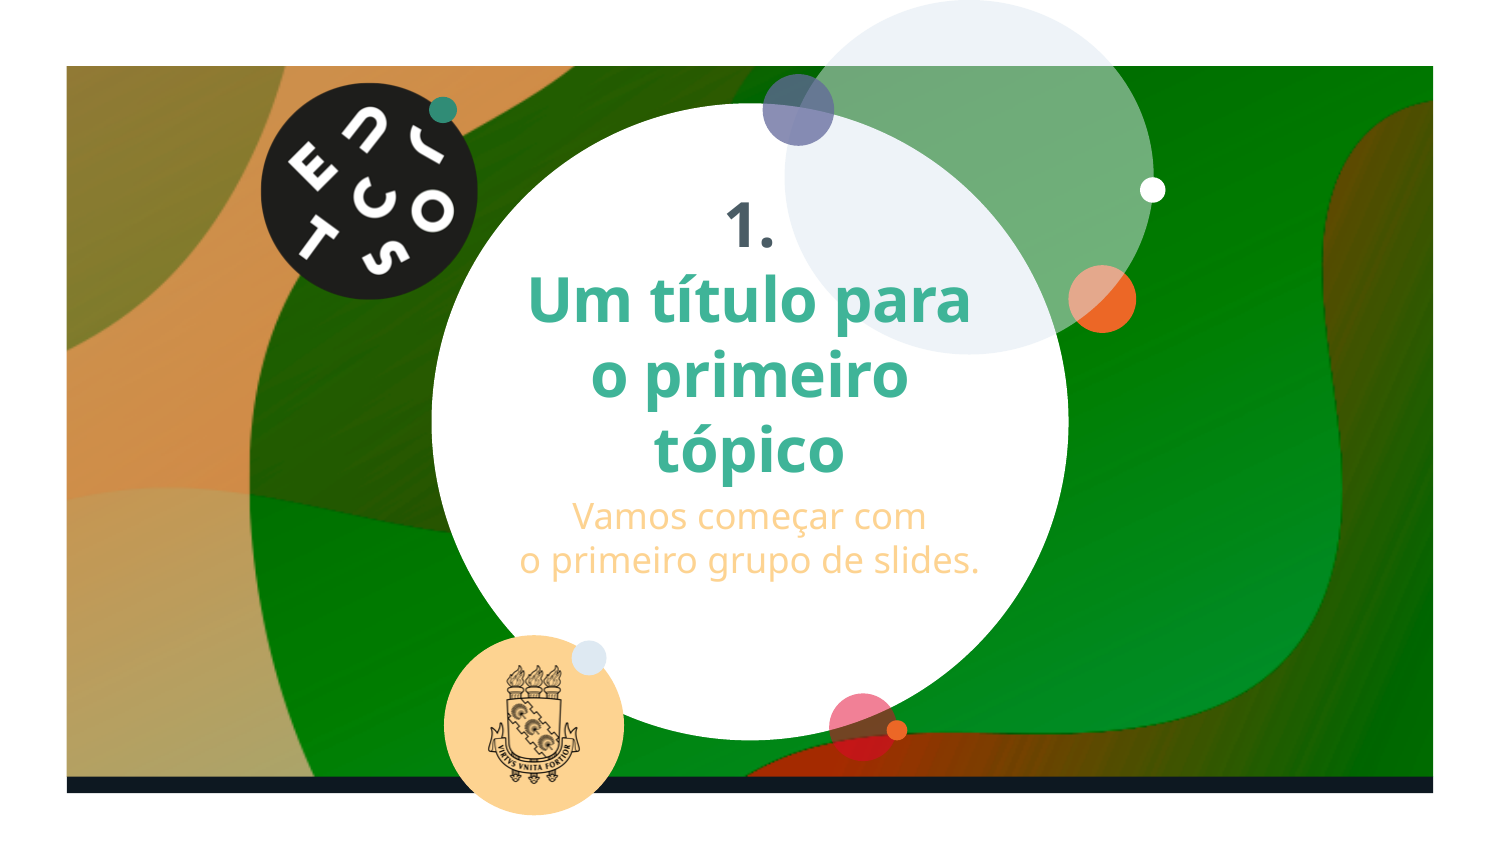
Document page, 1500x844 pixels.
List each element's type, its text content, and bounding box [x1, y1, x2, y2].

picture [66, 66, 824, 791]
subtitle Vamos começar com o primeiro grupo de slides. [473, 478, 1027, 608]
title 1. Um título para o primeiro tópico [473, 309, 1027, 478]
picture [610, 66, 1434, 776]
